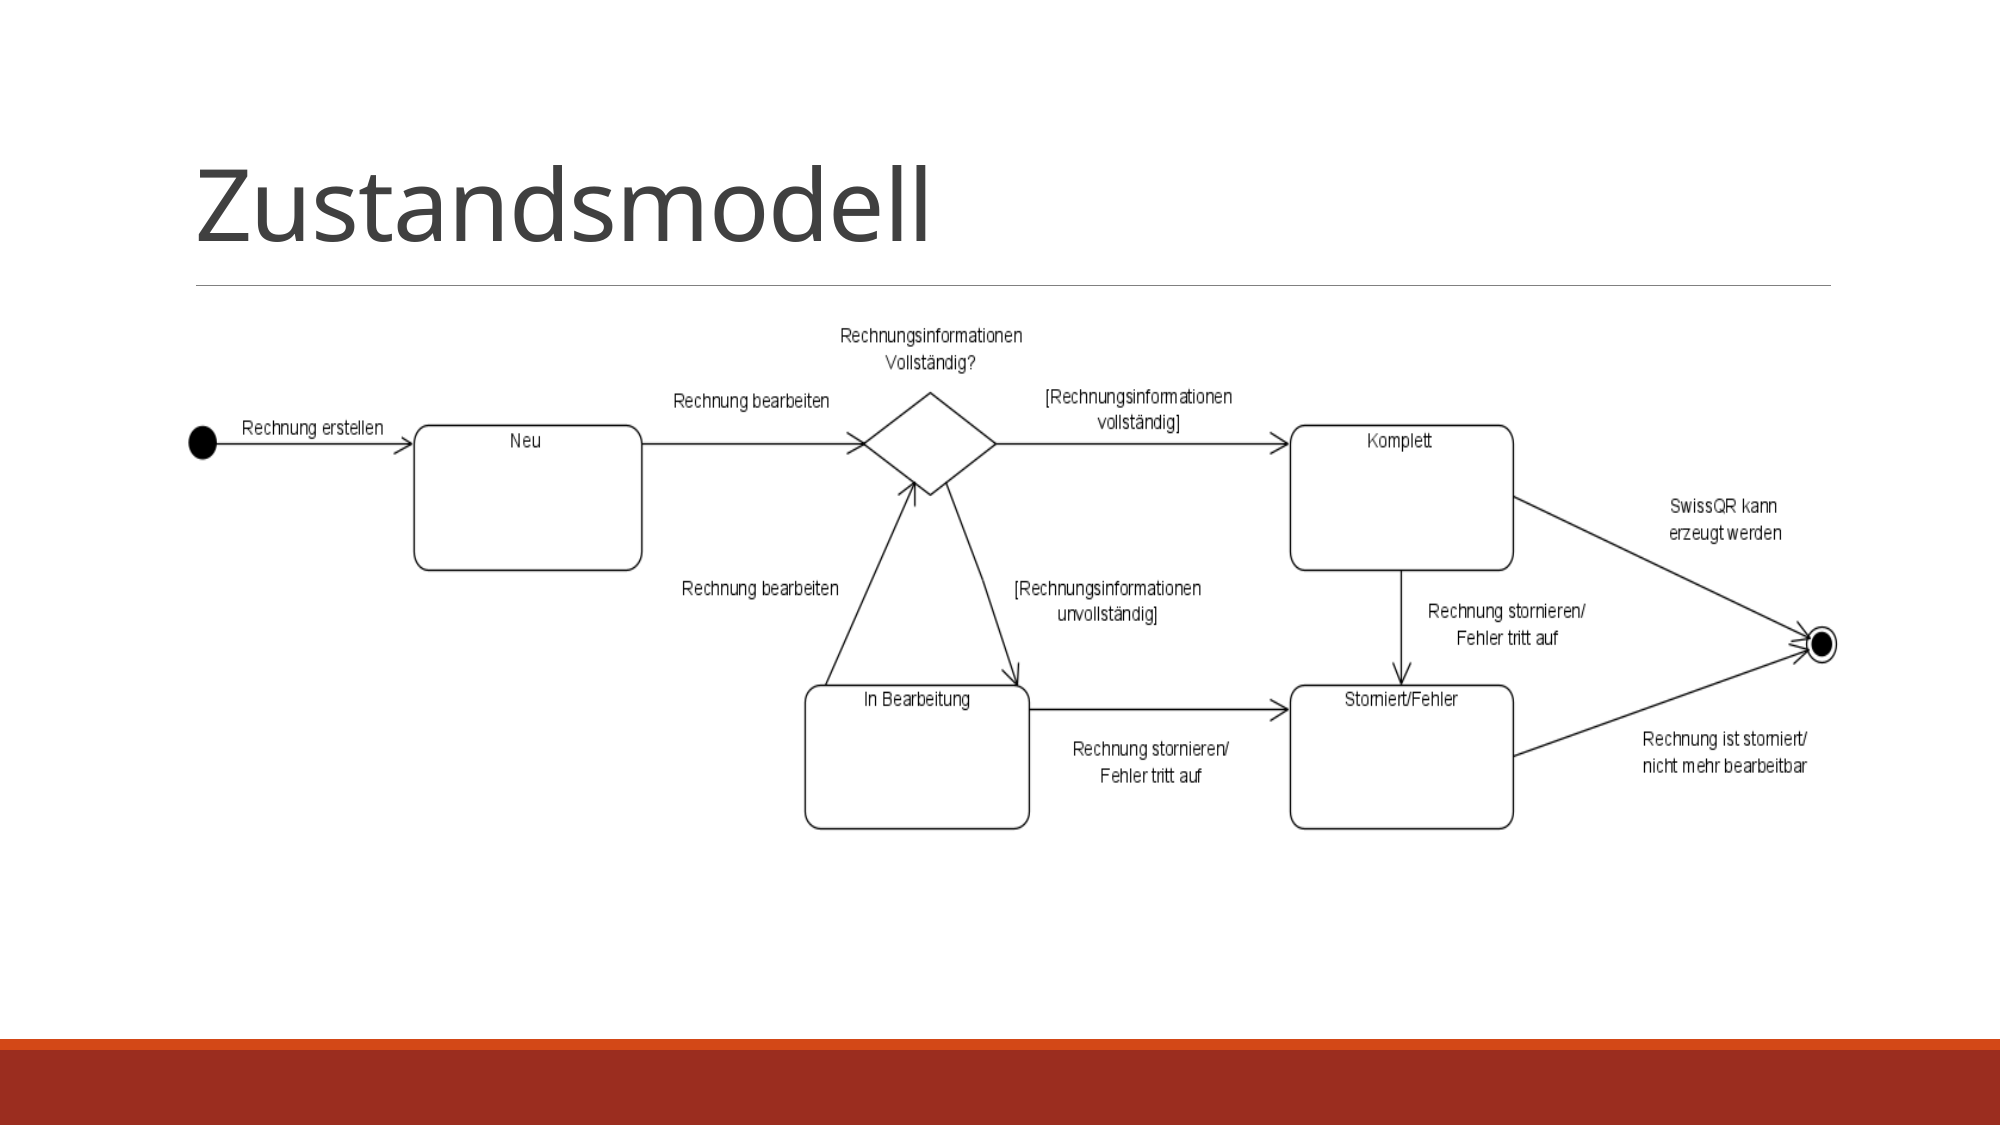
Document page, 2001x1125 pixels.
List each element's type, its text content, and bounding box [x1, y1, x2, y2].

picture [179, 317, 1856, 851]
title Zustandsmodell [180, 31, 1830, 270]
